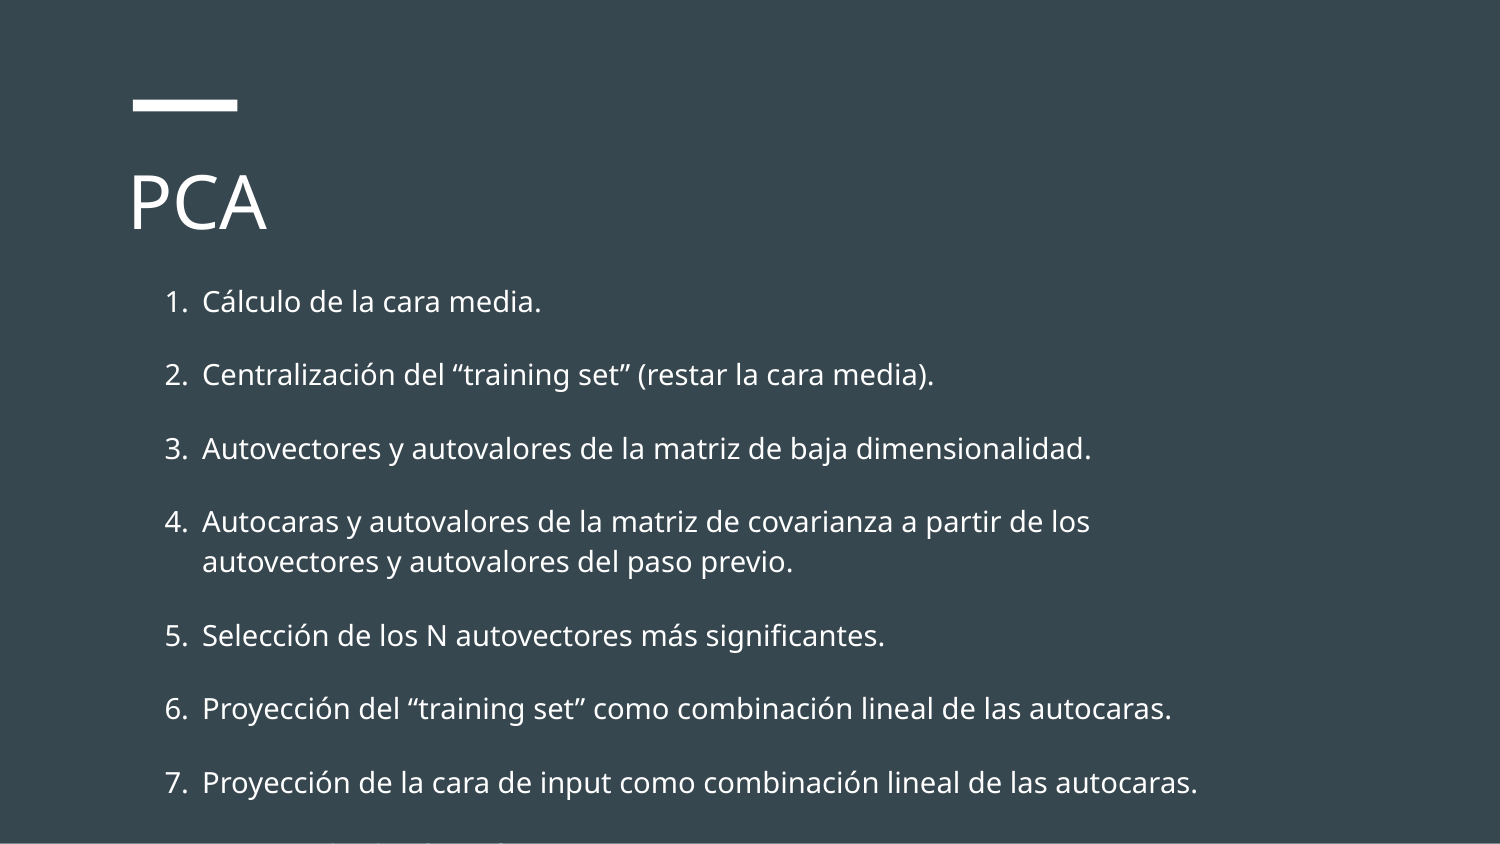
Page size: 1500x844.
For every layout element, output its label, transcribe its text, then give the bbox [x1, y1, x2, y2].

list Cálculo de la cara media. Centralización del “training set” (restar la cara media). Autovectores y autovalores de la matriz de baja dimensionalidad. Autocaras y autovalores de la matriz de covarianza a partir de los autovectores y autovalores del paso previo. Selección de los N autovectores más significantes. Proyección del “training set” como combinación lineal de las autocaras. Proyección de la cara de input como combinación lineal de las autocaras. Proceso de clasificación. [112, 262, 1246, 629]
title PCA [112, 139, 1246, 262]
